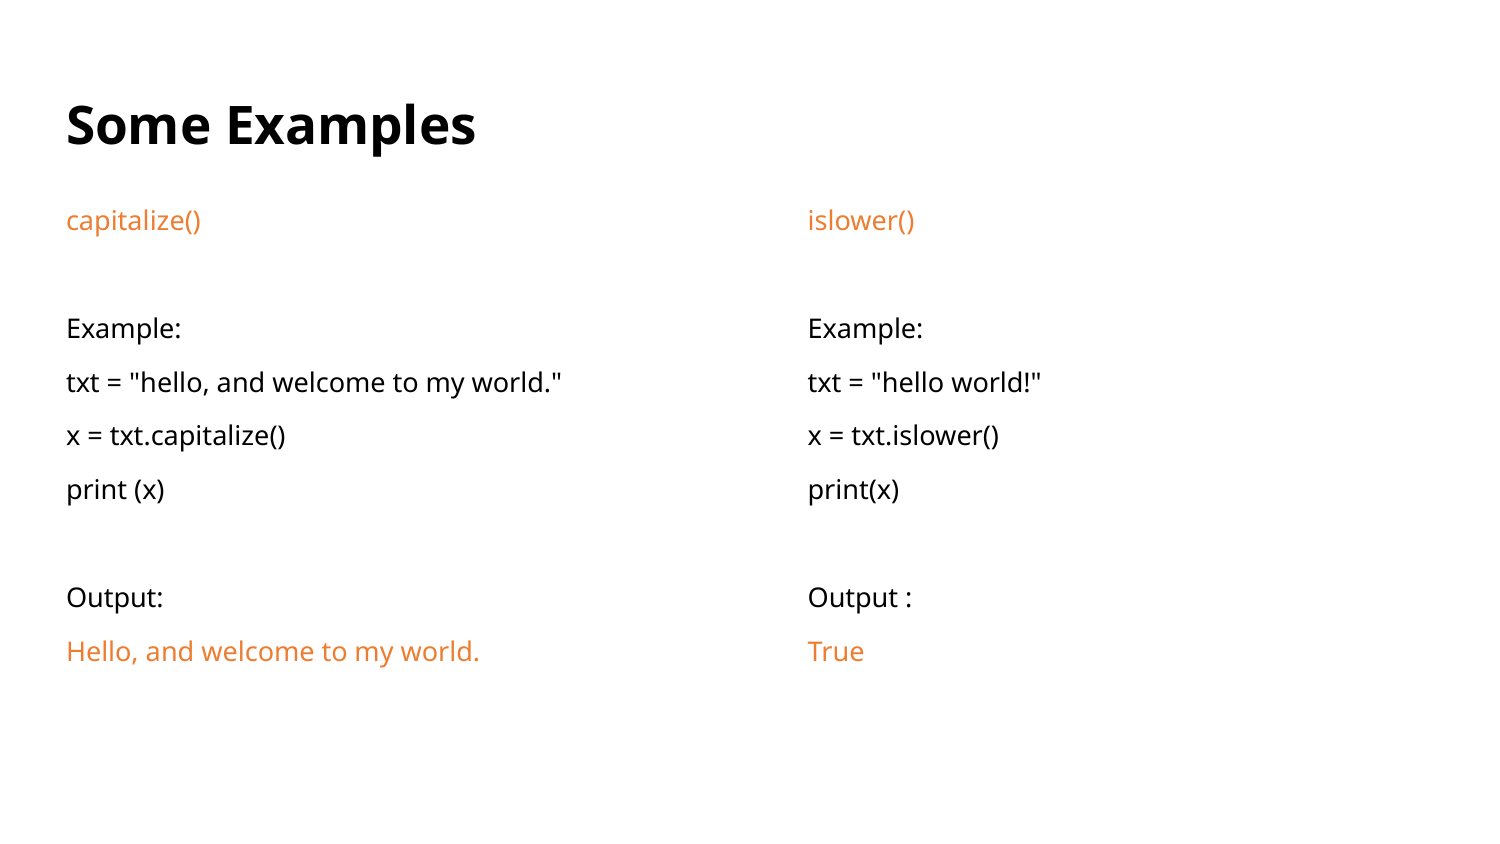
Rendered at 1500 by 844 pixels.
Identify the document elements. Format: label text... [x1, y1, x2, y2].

list capitalize() Example: txt = "hello, and welcome to my world." x = txt.capitalize() print (x) Output: Hello, and welcome to my world. [51, 189, 708, 750]
list islower() Example: txt = "hello world!" x = txt.islower() print(x) Output : True [792, 189, 1449, 750]
title Some Examples [51, 72, 1449, 176]
